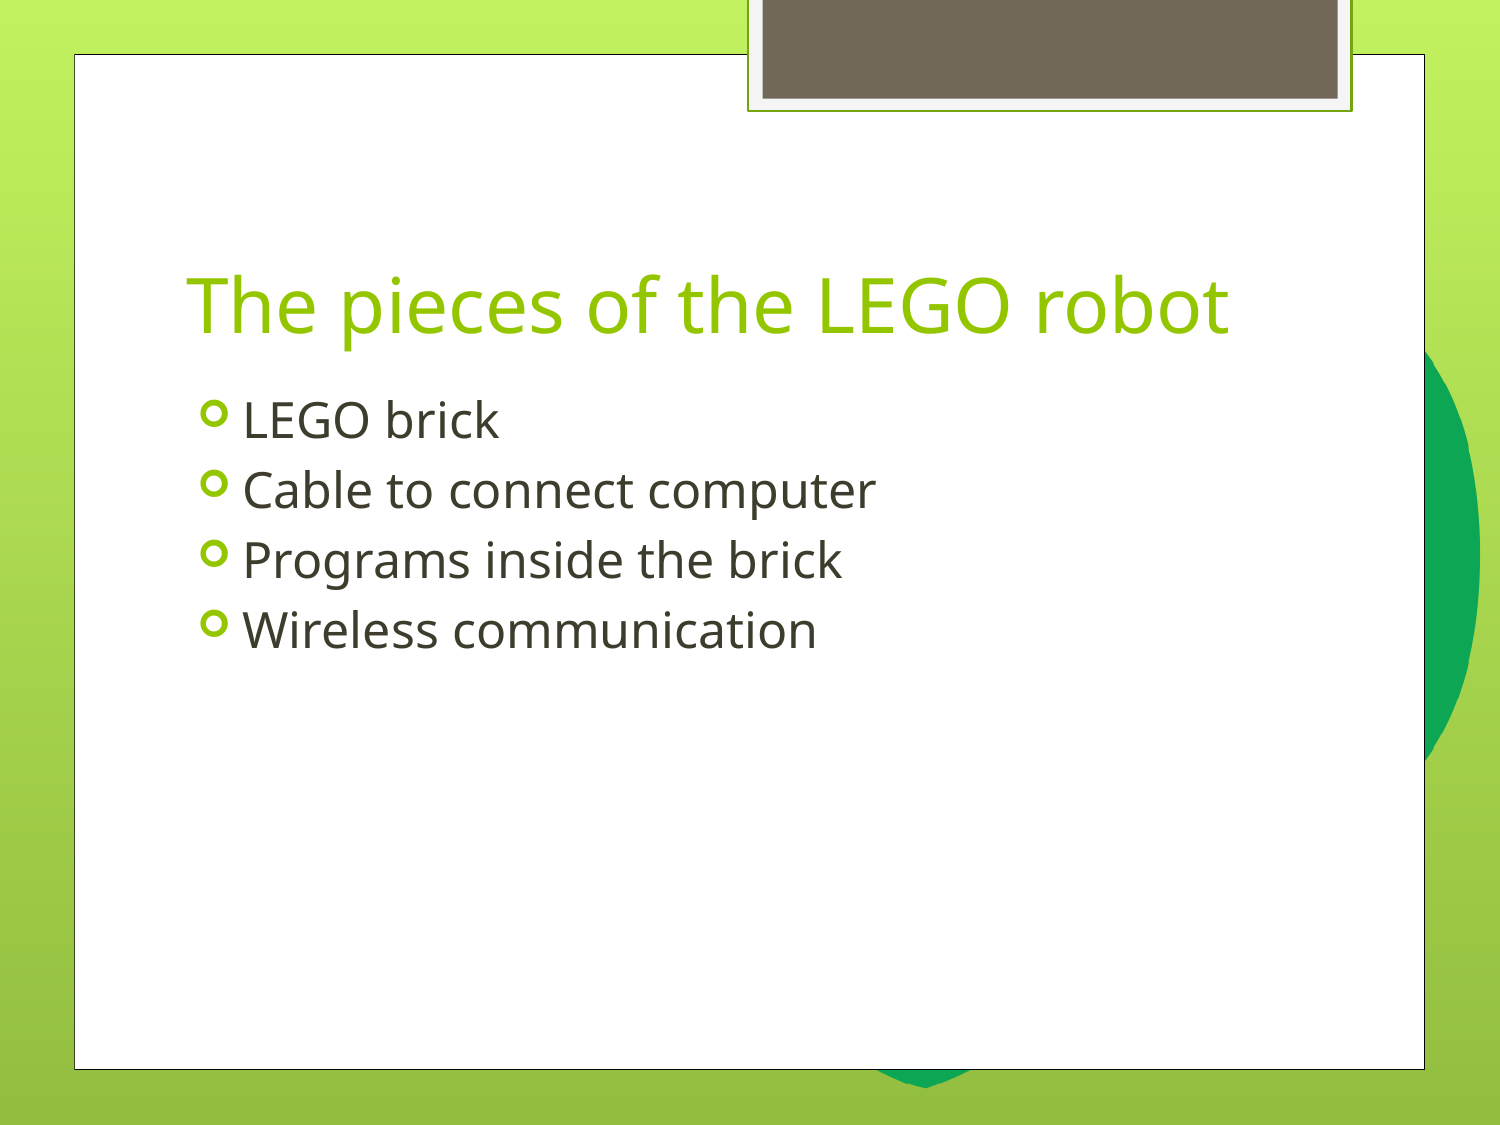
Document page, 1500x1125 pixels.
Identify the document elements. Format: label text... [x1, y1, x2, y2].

list LEGO brick Cable to connect computer Programs inside the brick Wireless communication [171, 381, 1283, 957]
picture [337, 0, 1500, 1119]
title The pieces of the LEGO robot [171, 168, 1324, 357]
picture [337, 0, 747, 54]
